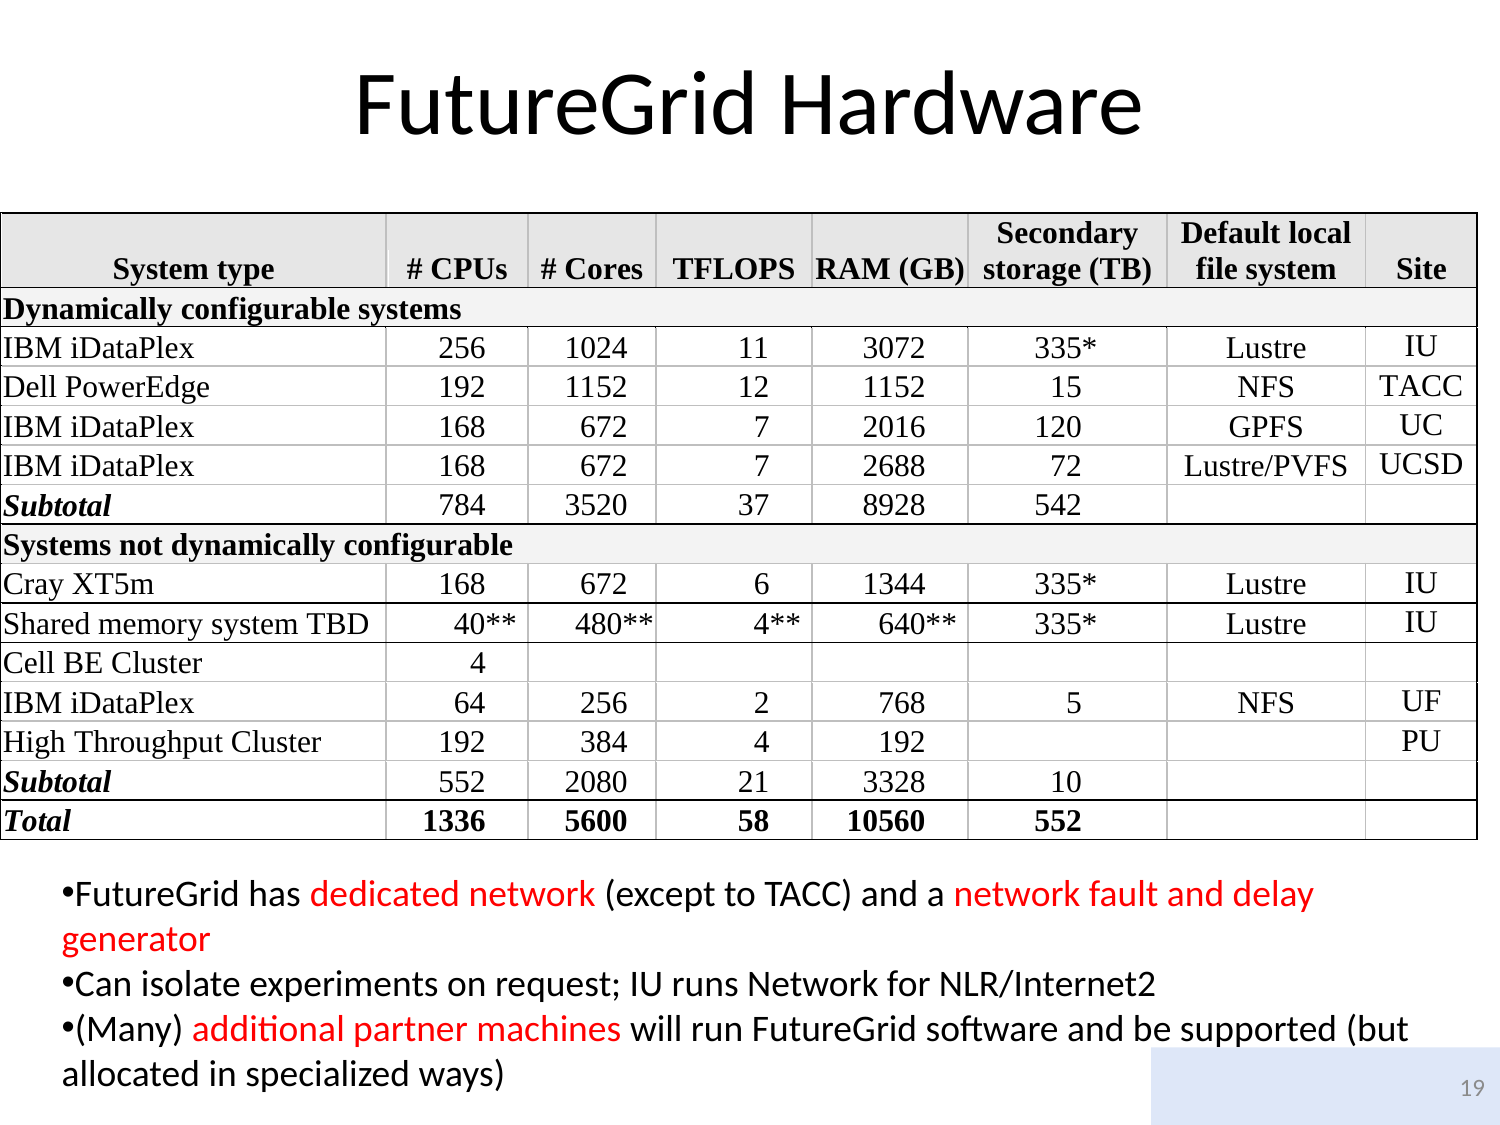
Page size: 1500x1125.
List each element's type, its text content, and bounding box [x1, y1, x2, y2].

picture [0, 212, 1482, 905]
text_box FutureGrid has dedicated network (except to TACC) and a network fault and delay generator Can isolate experiments on request; IU runs Network for NLR/Internet2 (Many) additional partner machines will run FutureGrid software and be supported (but allocated in specialized ways) [46, 910, 1482, 1125]
slide_number 19 [1151, 1047, 1500, 1125]
title FutureGrid Hardware [75, 24, 1425, 172]
